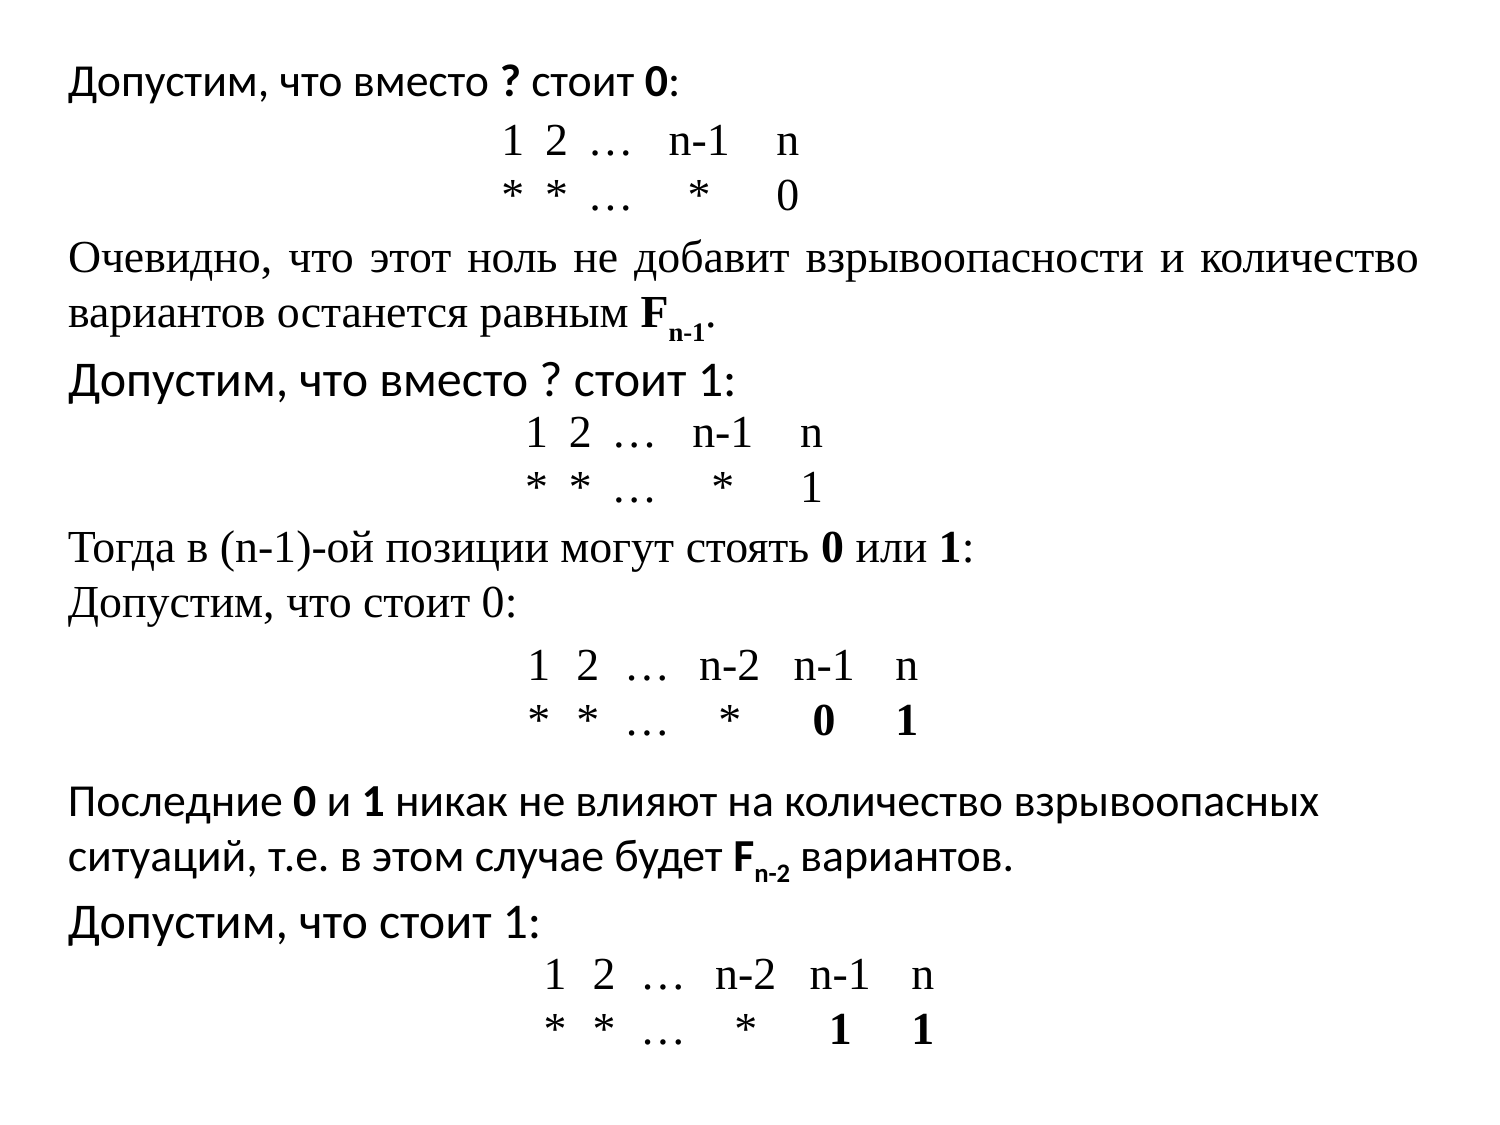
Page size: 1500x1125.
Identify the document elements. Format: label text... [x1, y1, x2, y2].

table_cell 1 [770, 462, 853, 509]
table_header n-1 [777, 639, 871, 694]
table_header n-2 [683, 639, 777, 694]
table_cell 1 [887, 1004, 958, 1059]
table_header n [770, 407, 853, 462]
table_cell * [580, 1004, 628, 1059]
table_cell … [593, 462, 676, 509]
table_cell 0 [746, 170, 829, 222]
table_header n-1 [676, 407, 770, 462]
table_cell * [514, 462, 557, 509]
table_cell * [557, 462, 593, 509]
table_header 1 [514, 407, 557, 462]
table_cell … [569, 170, 652, 222]
table_header 1 [530, 949, 580, 1004]
table_header n [887, 949, 958, 1004]
text_box Очевидно, что этот ноль не добавит взрывоопасности и количество вариантов останется равным Fn-1. Допустим, что вместо ? стоит 1: [53, 222, 1436, 411]
table_header n [746, 115, 829, 170]
table_cell 1 [871, 694, 942, 750]
table_header 2 [580, 949, 628, 1004]
table_header n-2 [699, 949, 793, 1004]
table_cell 1 [793, 1004, 887, 1059]
table_cell * [490, 170, 534, 222]
table_cell … [628, 1004, 699, 1059]
table_cell 0 [777, 694, 871, 750]
table_cell * [514, 694, 564, 750]
table_header … [569, 115, 652, 170]
text_box Последние 0 и 1 никак не влияют на количество взрывоопасных ситуаций, т.е. в этом случае будет Fn-2 вариантов. Допустим, что стоит 1: [53, 763, 1436, 956]
table_cell * [699, 1004, 793, 1059]
table_cell * [534, 170, 569, 222]
table_header … [612, 639, 683, 694]
table_header n [871, 639, 942, 694]
table_header n-1 [652, 115, 746, 170]
table_header 1 [490, 115, 534, 170]
table_header 1 [514, 639, 564, 694]
table_cell * [652, 170, 746, 222]
table_cell … [612, 694, 683, 750]
table_header 2 [564, 639, 612, 694]
table_header … [628, 949, 699, 1004]
text_box Допустим, что вместо ? стоит 0: [53, 42, 1436, 113]
table_header 2 [557, 407, 593, 462]
table_header n-1 [793, 949, 887, 1004]
table_cell * [676, 462, 770, 509]
table_cell * [530, 1004, 580, 1059]
text_box Тогда в (n-1)-ой позиции могут стоять 0 или 1: Допустим, что стоит 0: [53, 509, 1436, 635]
table_cell * [564, 694, 612, 750]
table_cell * [683, 694, 777, 750]
table_header 2 [534, 115, 569, 170]
table_header … [593, 407, 676, 462]
